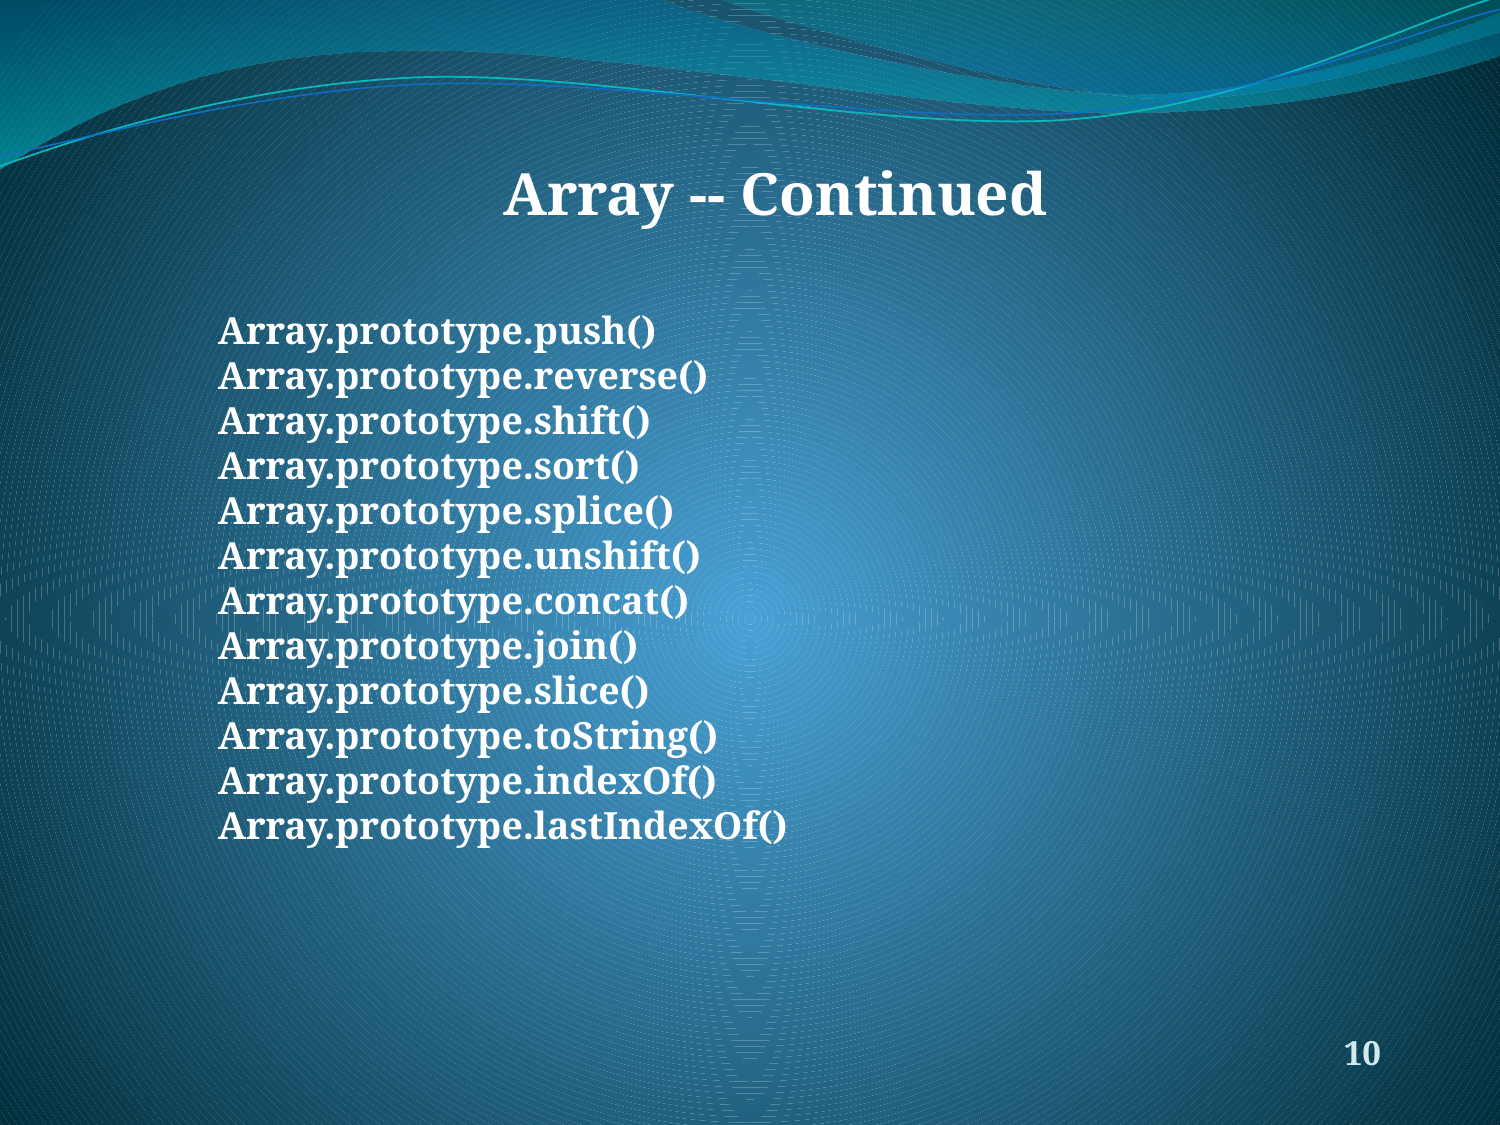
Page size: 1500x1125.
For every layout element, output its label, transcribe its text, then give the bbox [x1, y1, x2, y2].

title [112, 87, 1388, 200]
slide_number 10 [1299, 1017, 1425, 1078]
text_box Array.prototype.push() Array.prototype.reverse() Array.prototype.shift() Array.prototype.sort() Array.prototype.splice() Array.prototype.unshift() Array.prototype.concat() Array.prototype.join() Array.prototype.slice() Array.prototype.toString() Array.prototype.indexOf() Array.prototype.lastIndexOf() [203, 299, 833, 900]
text_box Array -- Continued [337, 149, 1213, 235]
